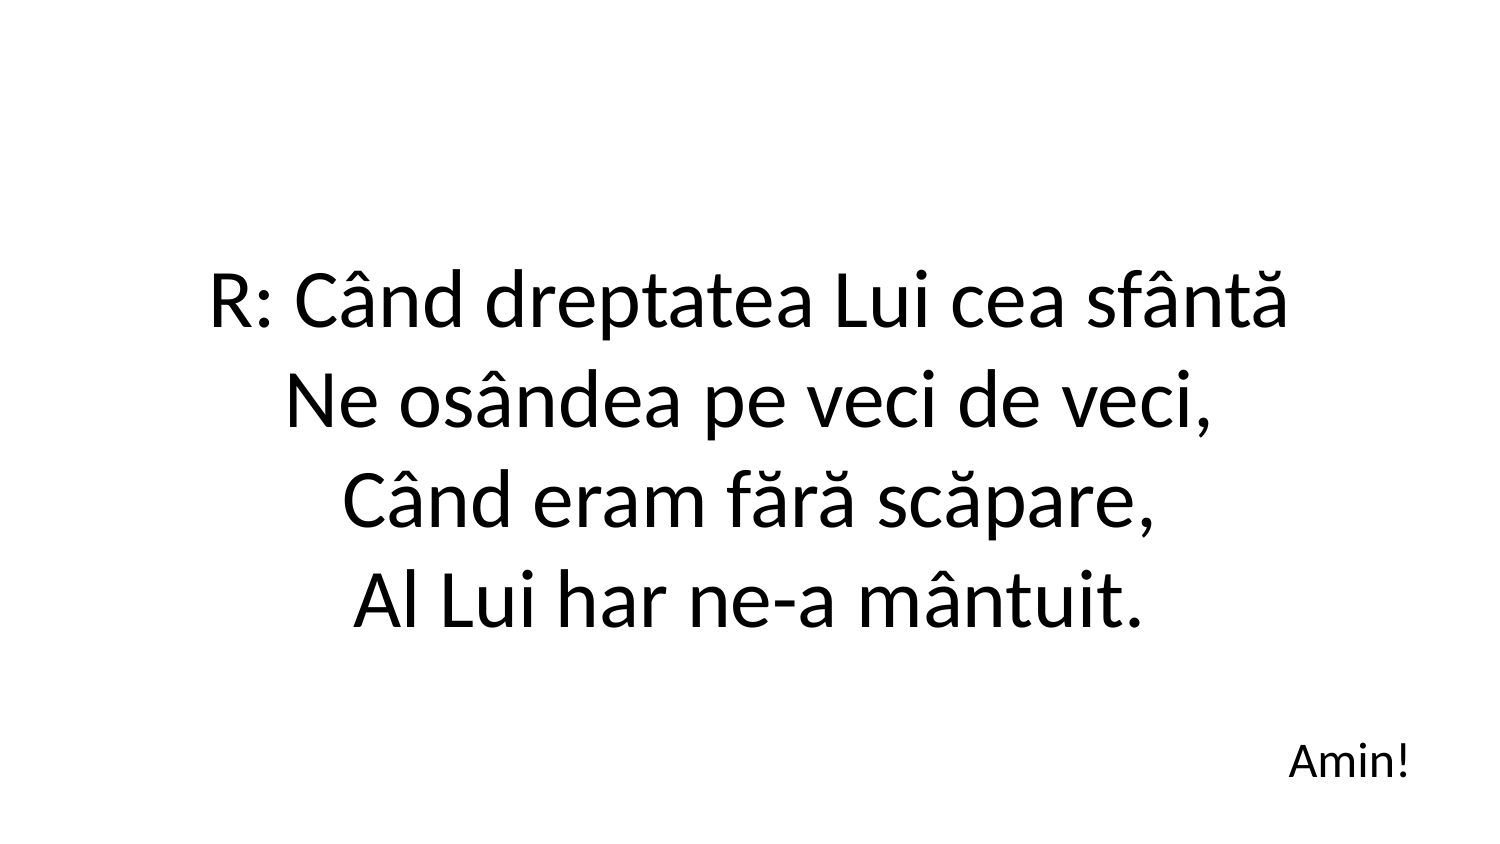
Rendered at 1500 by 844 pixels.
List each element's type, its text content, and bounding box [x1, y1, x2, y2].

text_box R: Când dreptatea Lui cea sfântă Ne osândea pe veci de veci, Când eram fără scăpare, Al Lui har ne-a mântuit. [193, 192, 1307, 652]
text_box Amin! [1273, 674, 1427, 795]
